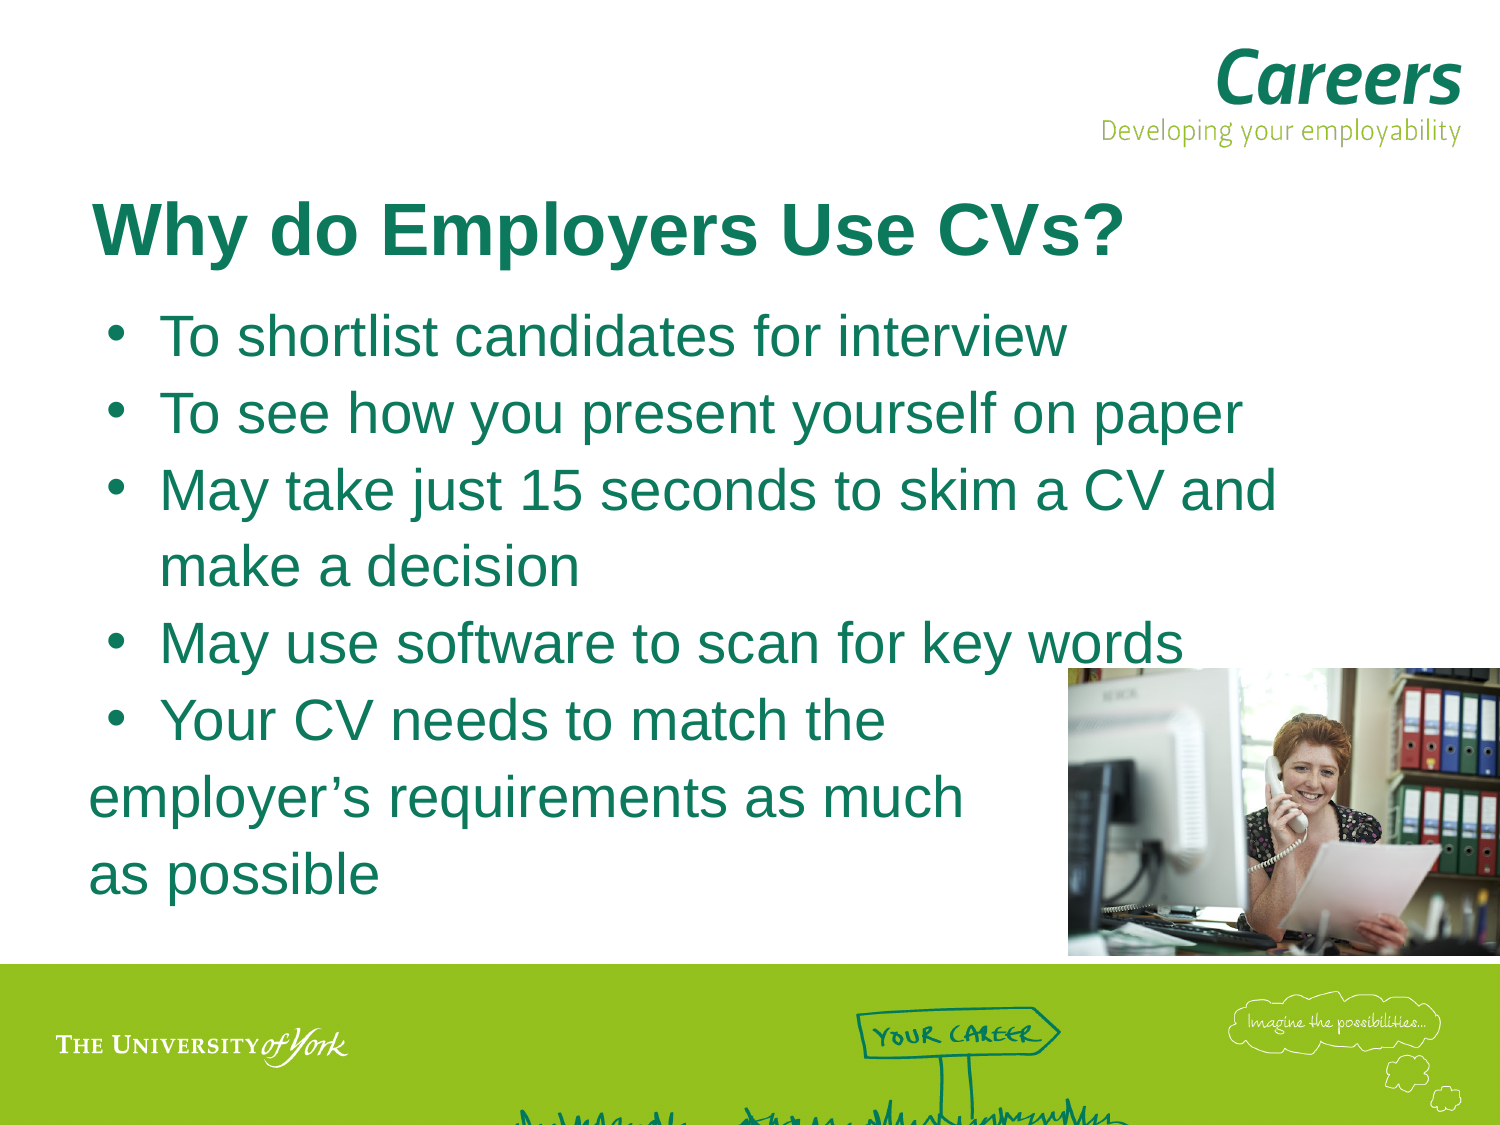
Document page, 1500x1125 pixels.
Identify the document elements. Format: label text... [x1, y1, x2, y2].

picture [1100, 37, 1462, 150]
picture [0, 964, 1500, 1125]
title Why do Employers Use CVs? [76, 172, 1428, 280]
list To shortlist candidates for interview To see how you present yourself on paper May take just 15 seconds to skim a CV and make a decision May use software to scan for key words Your CV needs to match the employer’s requirements as much as possible [87, 290, 1432, 918]
picture [1068, 668, 1500, 956]
